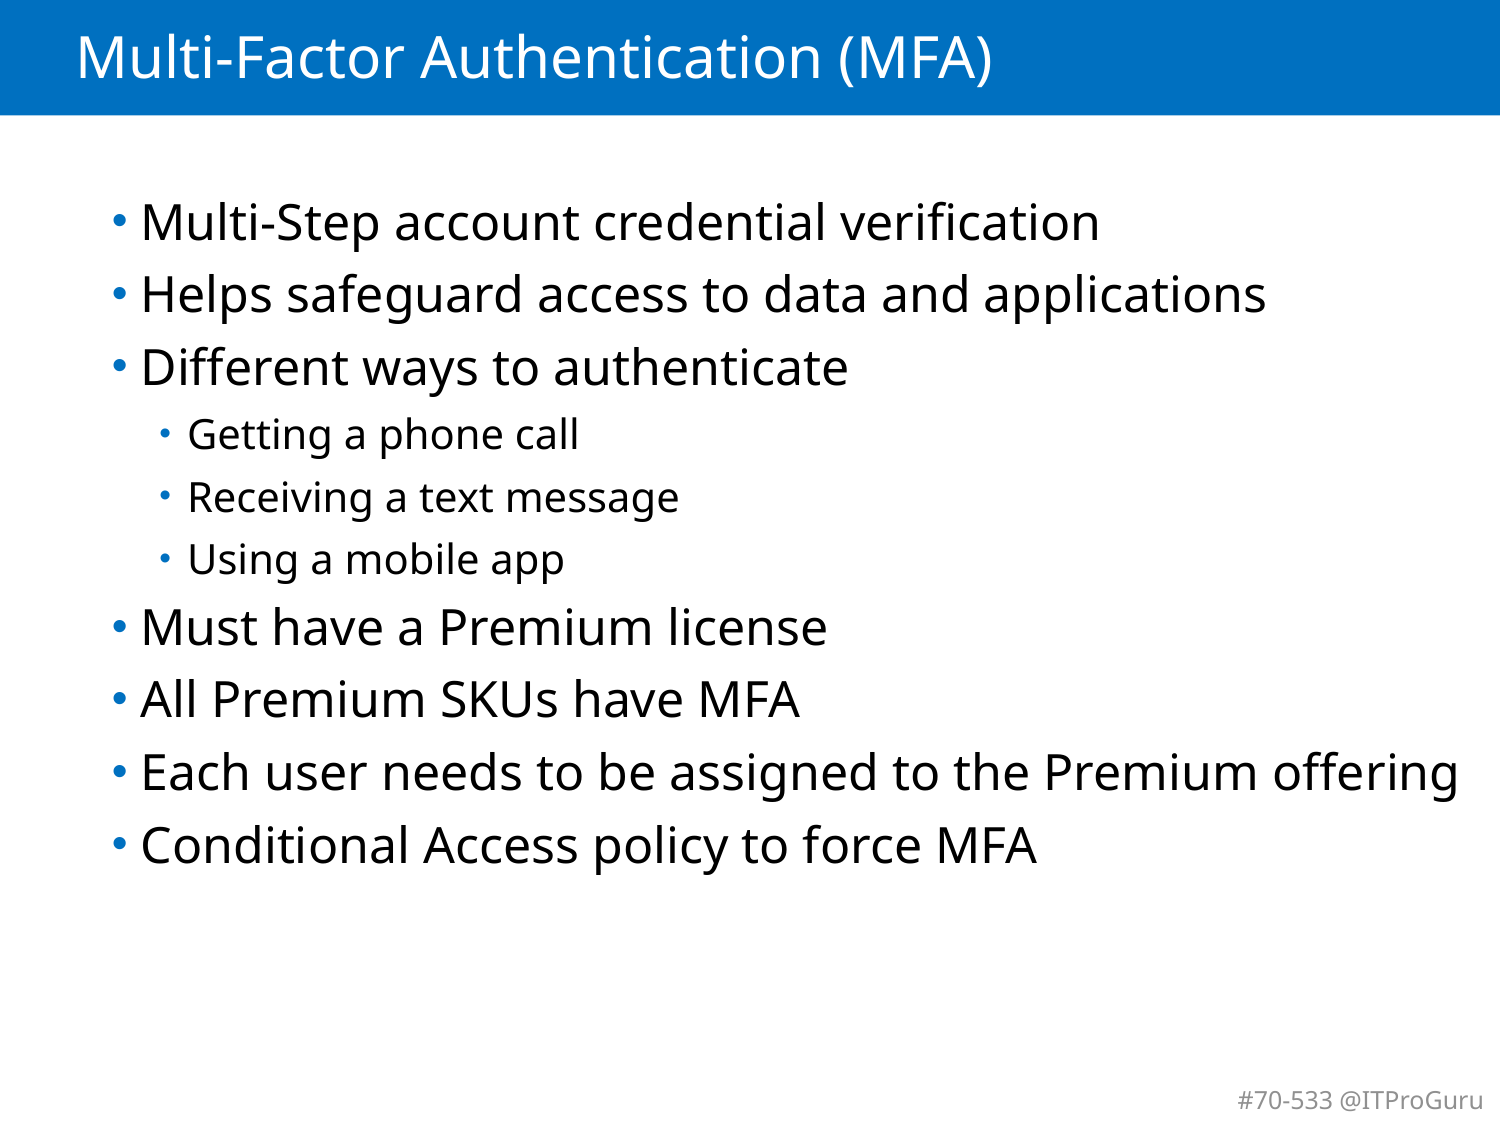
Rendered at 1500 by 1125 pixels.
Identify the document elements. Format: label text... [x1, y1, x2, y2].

list Multi-Step account credential verification Helps safeguard access to data and applications Different ways to authenticate Getting a phone call Receiving a text message Using a mobile app Must have a Premium license All Premium SKUs have MFA Each user needs to be assigned to the Premium offering Conditional Access policy to force MFA [111, 190, 1500, 1035]
title Multi-Factor Authentication (MFA) [75, 0, 1351, 122]
